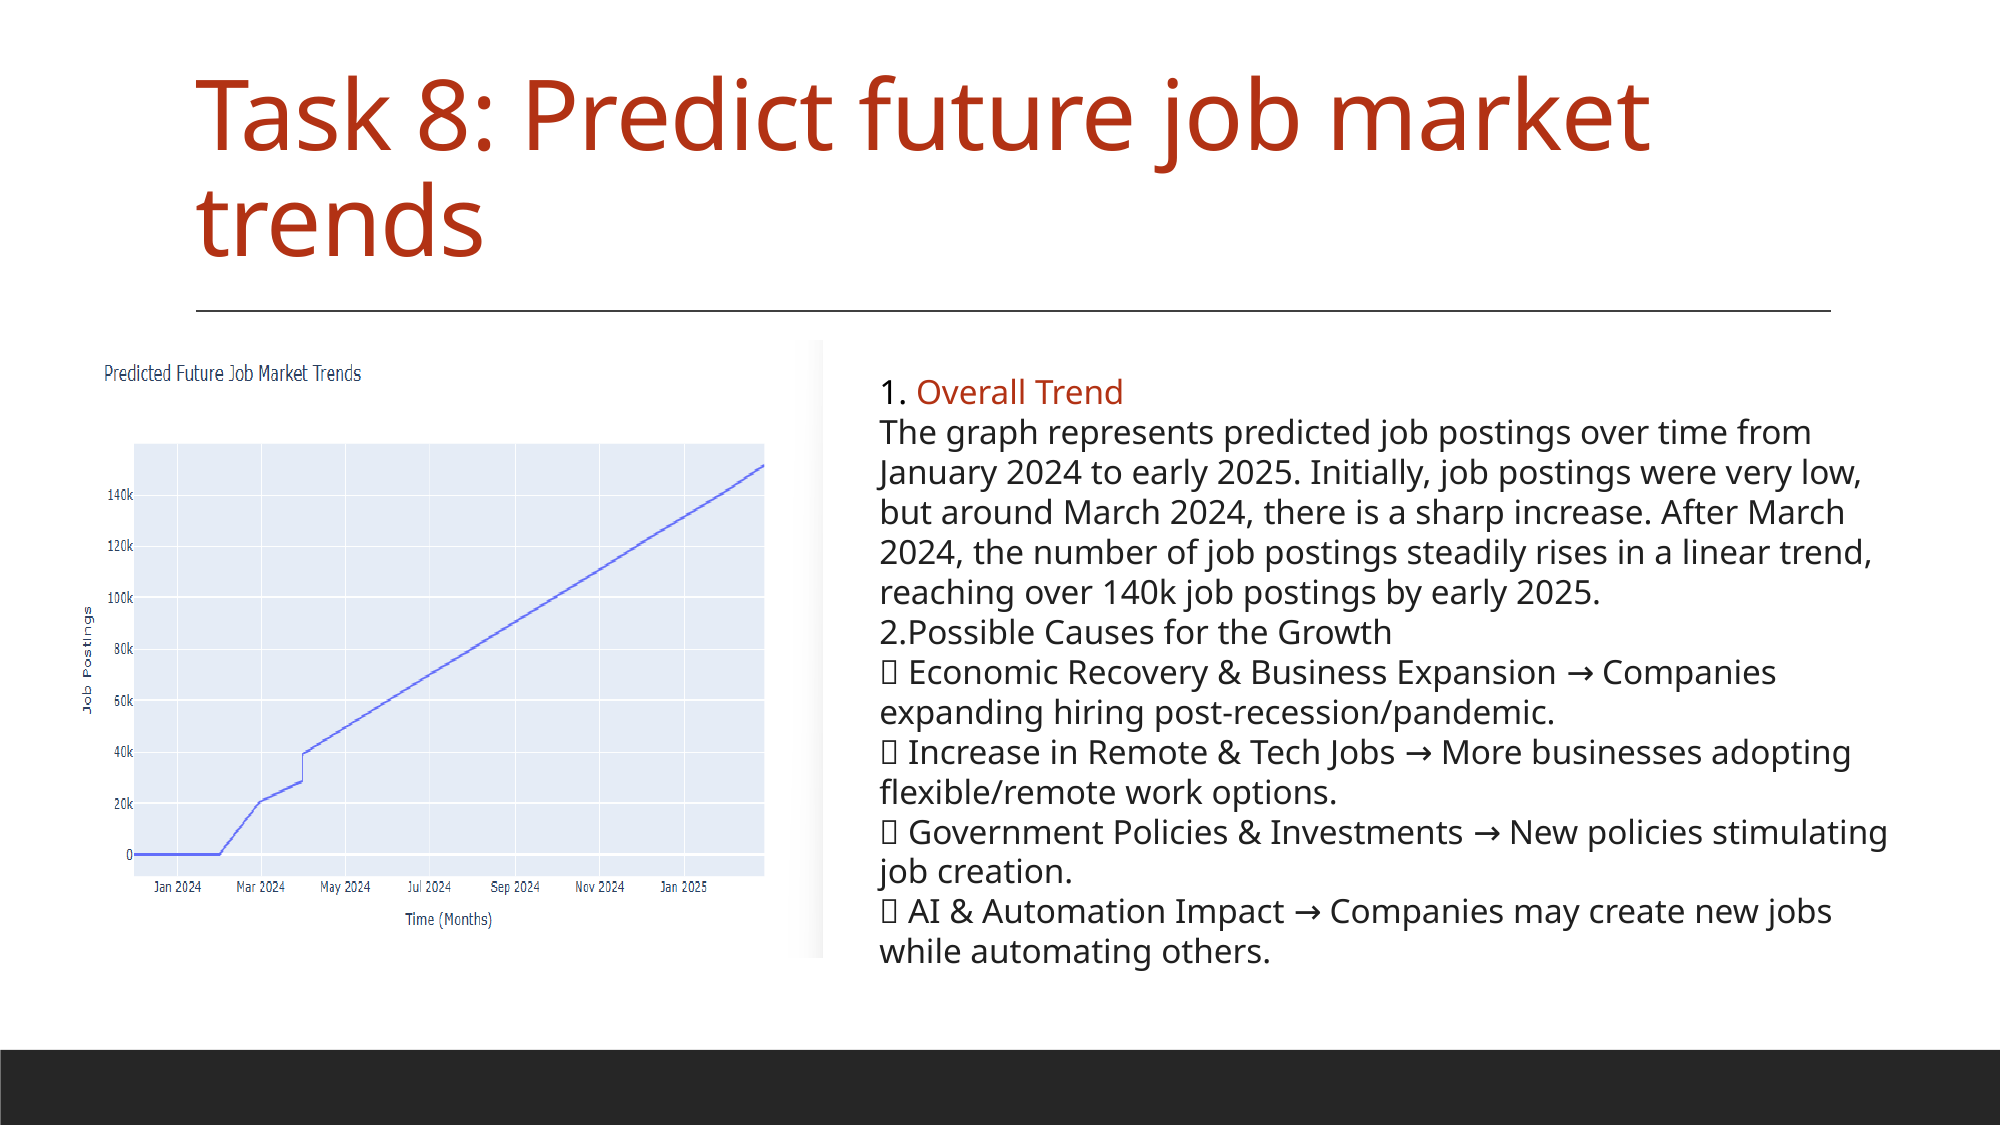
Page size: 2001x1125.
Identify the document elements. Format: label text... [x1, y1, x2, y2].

title Task 8: Predict future job market trends [180, 47, 1830, 285]
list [36, 340, 823, 959]
text_box 1. Overall Trend The graph represents predicted job postings over time from January 2024 to early 2025. Initially, job postings were very low, but around March 2024, there is a sharp increase. After March 2024, the number of job postings steadily rises in a linear trend, reaching over 140k job postings by early 2025. 2.Possible Causes for the Growth 📌 Economic Recovery & Business Expansion → Companies expanding hiring post-recession/pandemic. 📌 Increase in Remote & Tech Jobs → More businesses adopting flexible/remote work options. 📌 Government Policies & Investments → New policies stimulating job creation. 📌 AI & Automation Impact → Companies may create new jobs while automating others. [864, 319, 1907, 1023]
